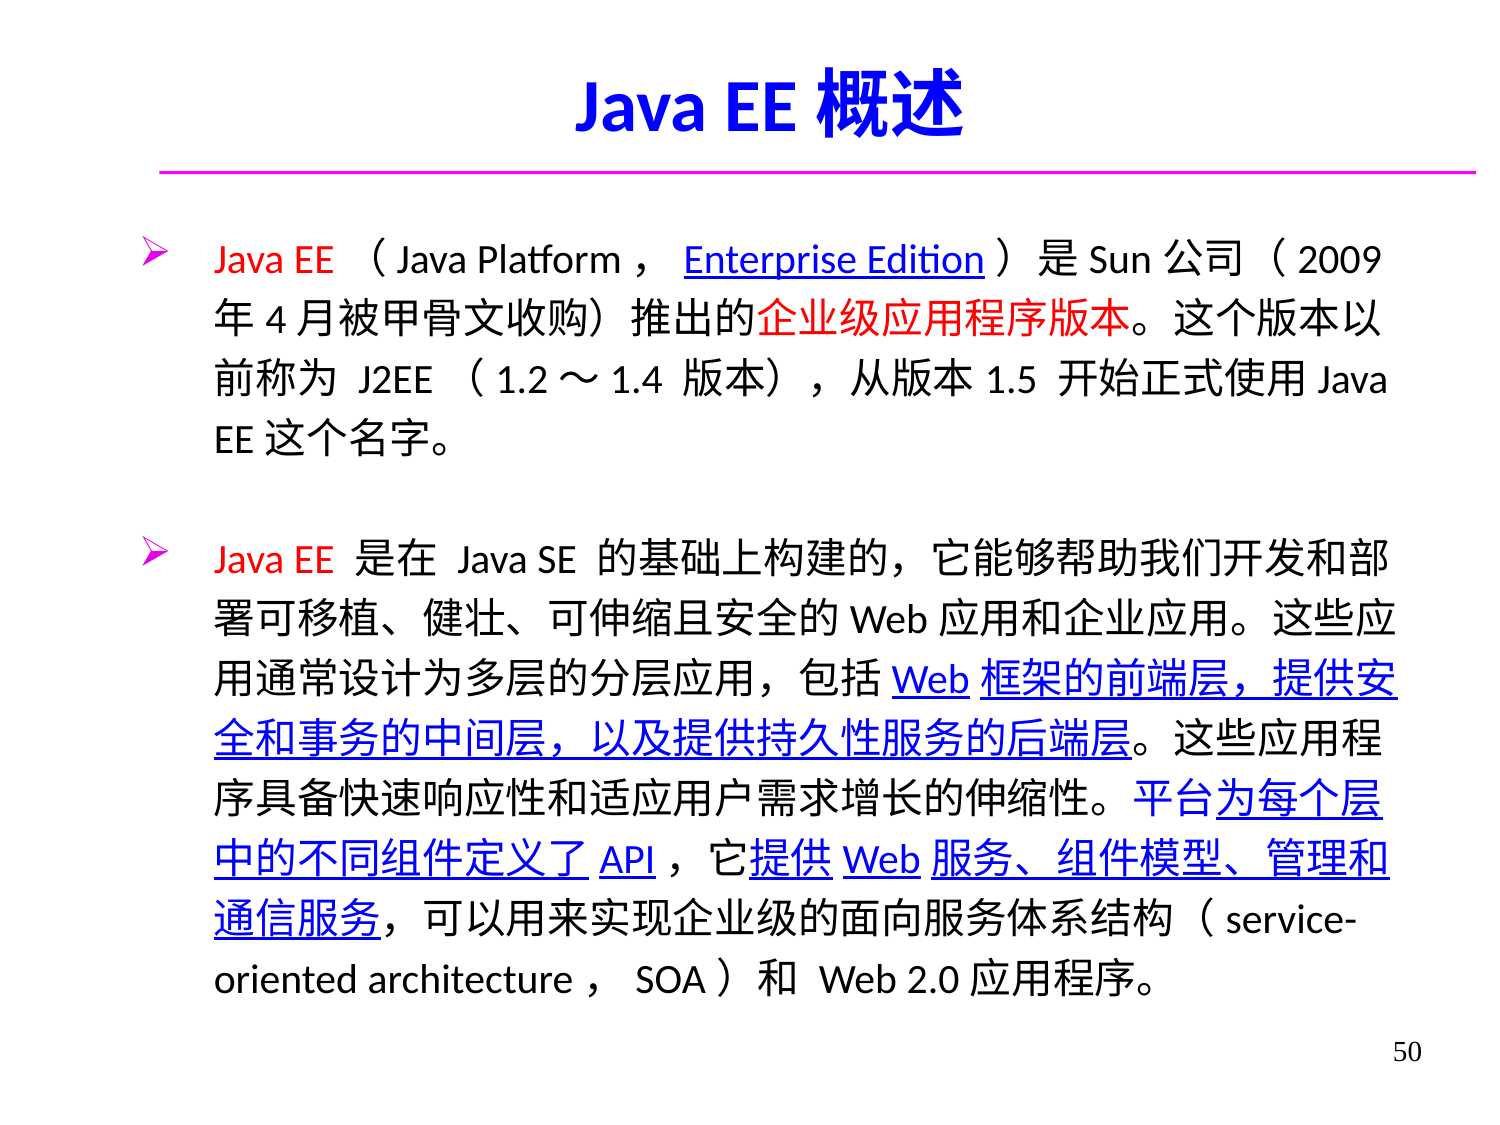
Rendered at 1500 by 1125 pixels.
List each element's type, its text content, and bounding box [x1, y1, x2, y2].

slide_number 50 [1125, 1012, 1438, 1088]
title Java EE概述 [70, 12, 1471, 154]
text_box Java EE（Java Platform，Enterprise Edition）是Sun公司（2009年4月被甲骨文收购）推出的企业级应用程序版本。这个版本以前称为 J2EE（1.2～1.4 版本），从版本1.5 开始正式使用Java EE这个名字。 Java EE 是在 Java SE 的基础上构建的，它能够帮助我们开发和部署可移植、健壮、可伸缩且安全的Web应用和企业应用。这些应用通常设计为多层的分层应用，包括Web框架的前端层，提供安全和事务的中间层，以及提供持久性服务的后端层。这些应用程序具备快速响应性和适应用户需求增长的伸缩性。平台为每个层中的不同组件定义了API，它提供Web服务、组件模型、管理和通信服务，可以用来实现企业级的面向服务体系结构（service-oriented architecture，SOA）和 Web 2.0应用程序。 [123, 214, 1438, 1010]
